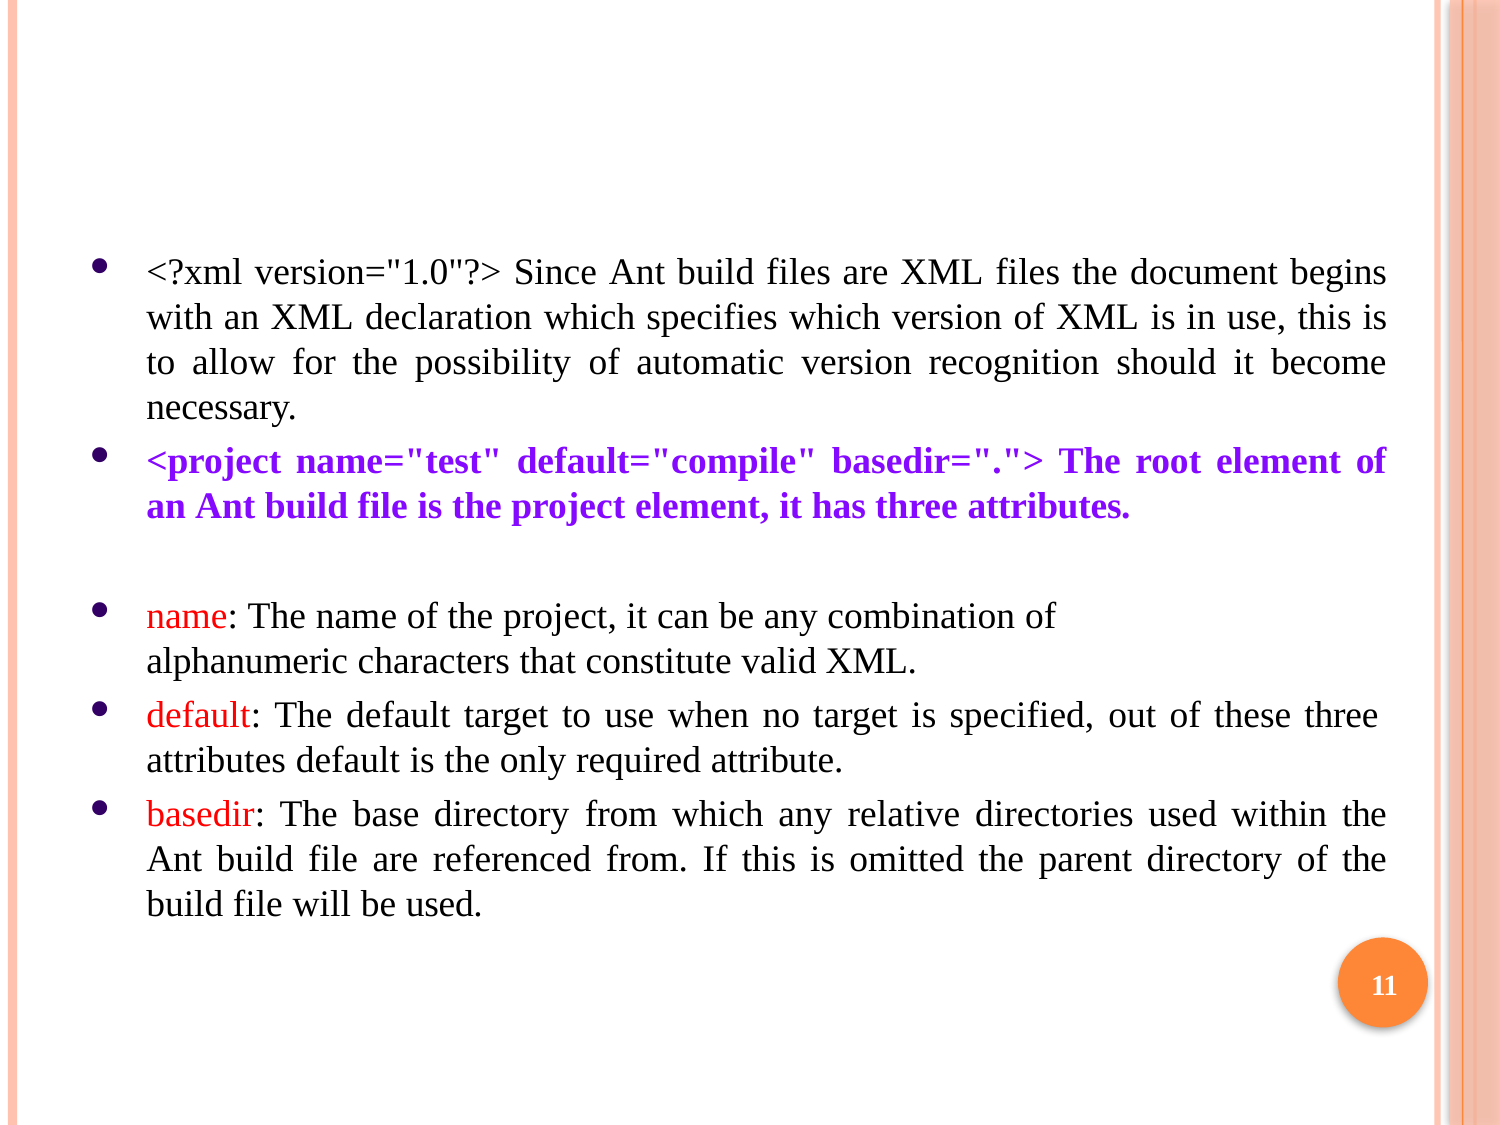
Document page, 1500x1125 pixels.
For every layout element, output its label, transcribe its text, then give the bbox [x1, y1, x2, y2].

slide_number 11 [1333, 657, 1434, 1125]
text_box <?xml version="1.0"?> Since Ant build files are XML files the document begins with an XML declaration which specifies which version of XML is in use, this is to allow for the possibility of automatic version recognition should it become necessary. <project name="test" default="compile" basedir="."> The root element of an Ant build file is the project element, it has three attributes. name: The name of the project, it can be any combination of alphanumeric characters that constitute valid XML. default: The default target to use when no target is specified, out of these three attributes default is the only required attribute. basedir: The base directory from which any relative directories used within the Ant build file are referenced from. If this is omitted the parent directory of the build file will be used. [87, 245, 1388, 925]
